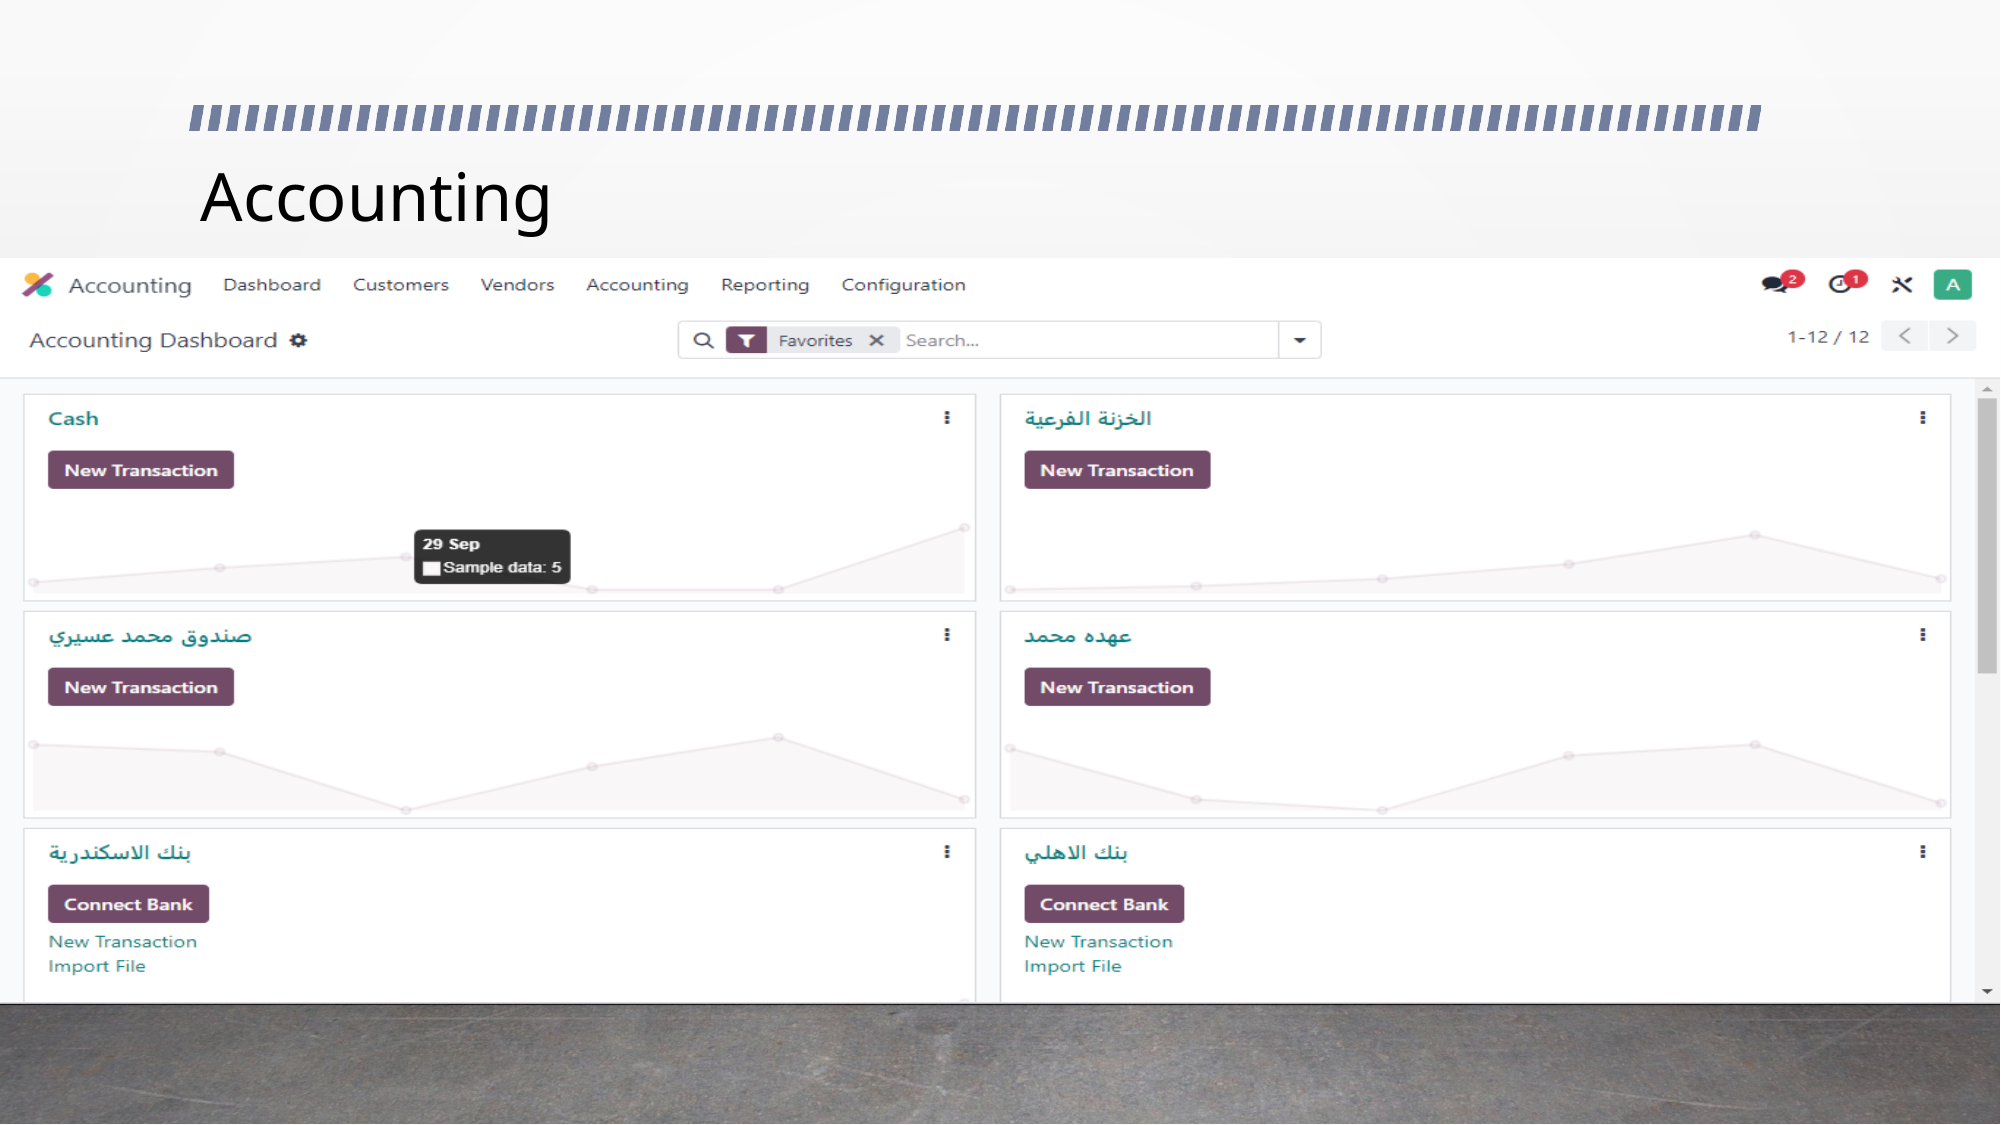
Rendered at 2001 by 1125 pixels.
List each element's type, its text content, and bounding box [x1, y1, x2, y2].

title Accounting [185, 156, 1761, 258]
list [0, 258, 2000, 1002]
picture [0, 1004, 2000, 1124]
